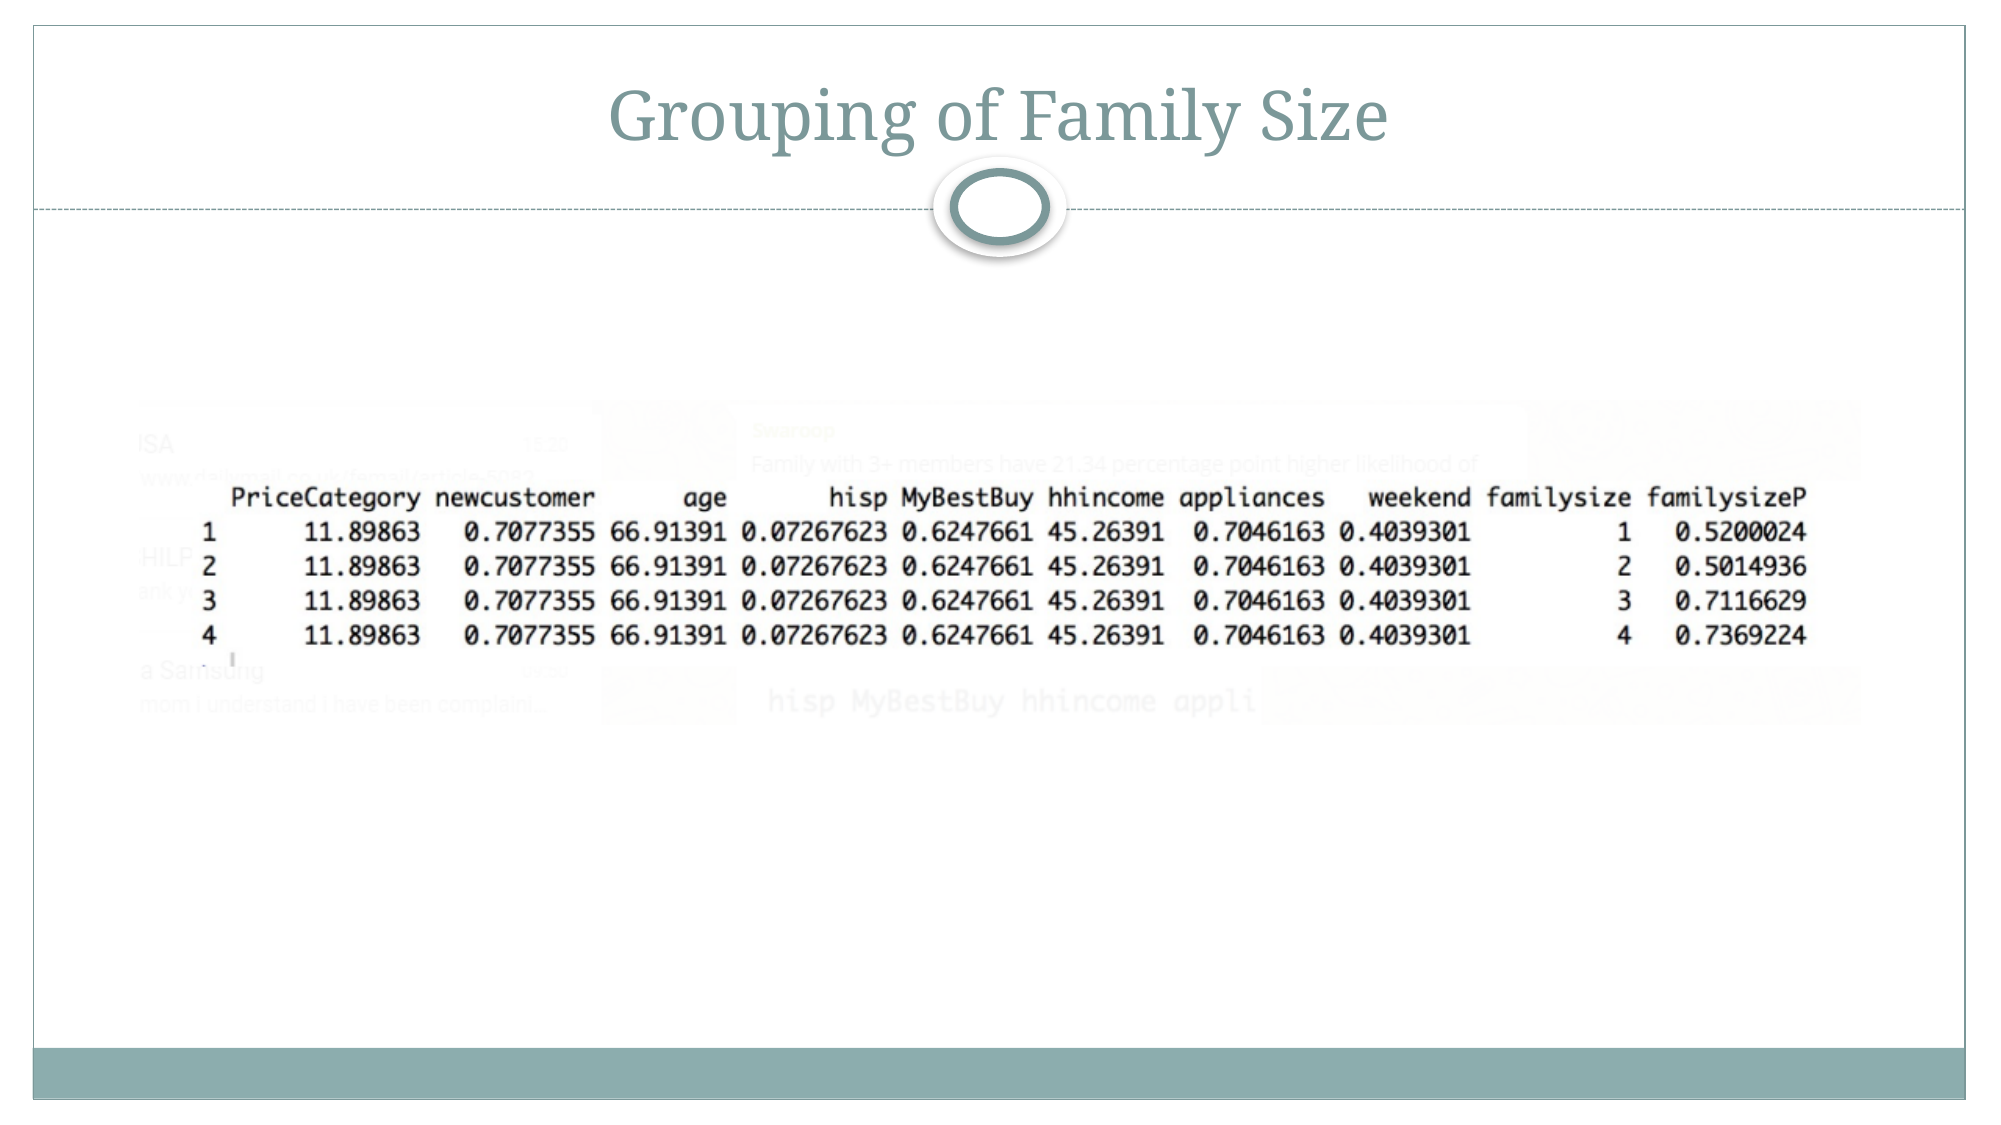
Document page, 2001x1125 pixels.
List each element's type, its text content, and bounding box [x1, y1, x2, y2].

title Grouping of Family Size [66, 37, 1933, 162]
picture [139, 400, 1861, 725]
